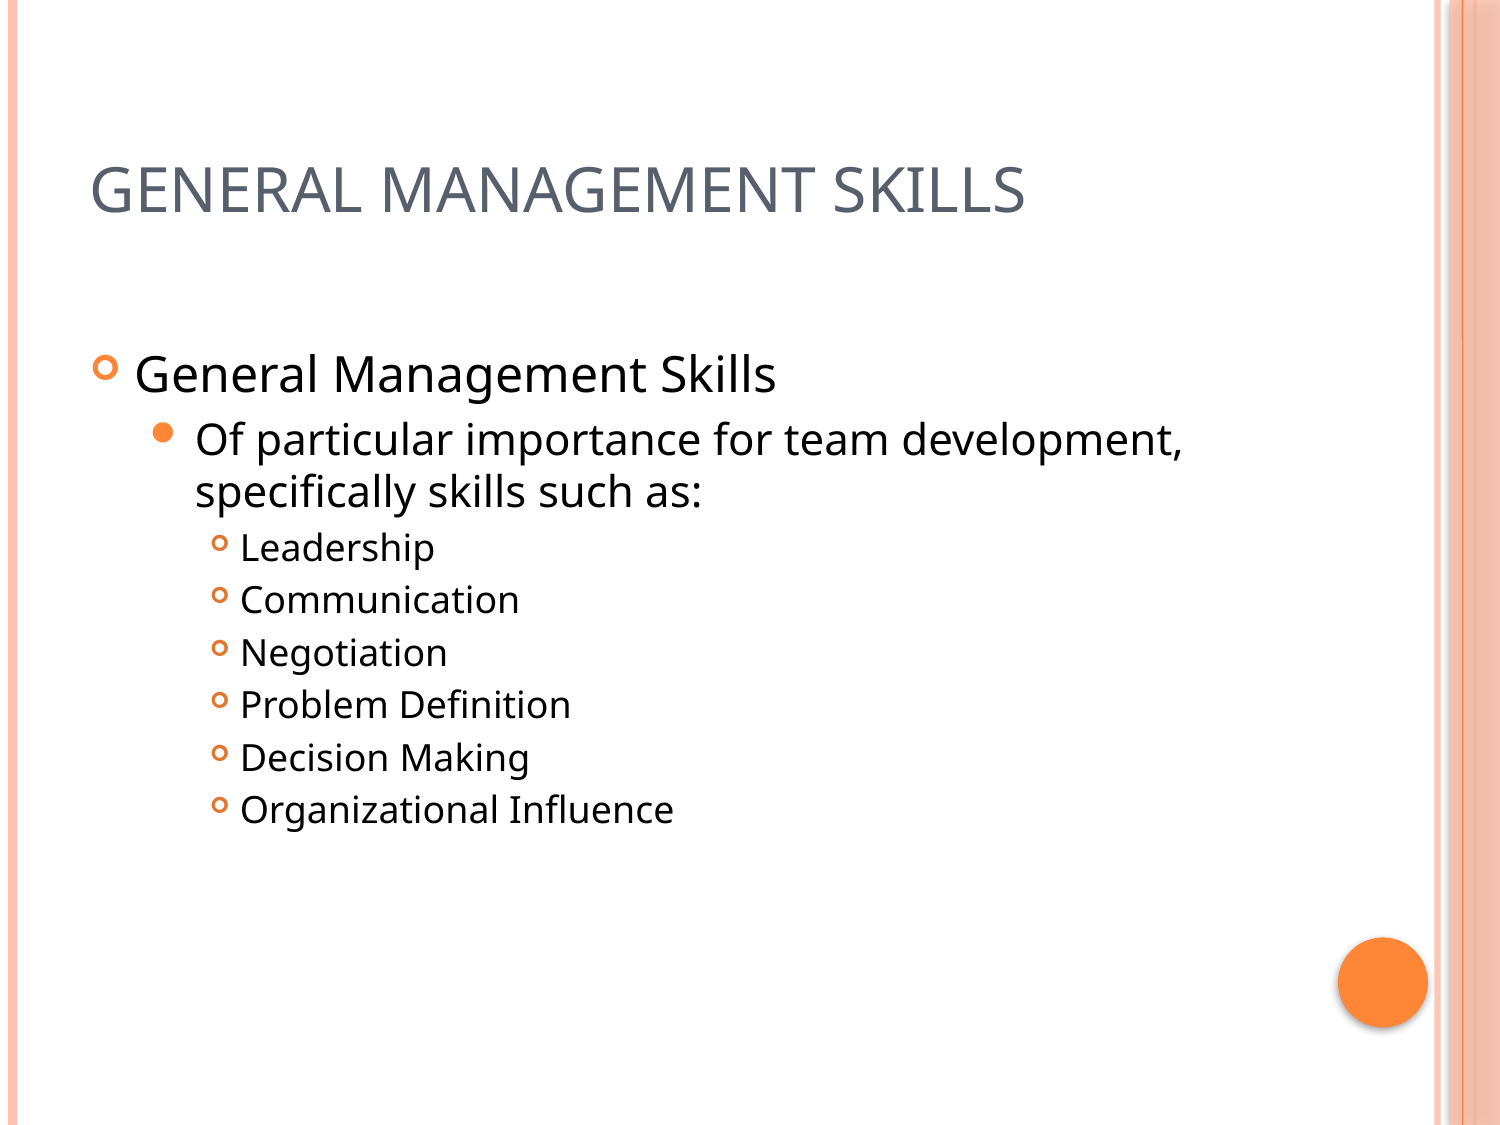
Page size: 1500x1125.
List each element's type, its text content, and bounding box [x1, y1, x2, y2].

title General Management Skills [75, 45, 1300, 233]
list General Management Skills Of particular importance for team development, specifically skills such as: Leadership Communication Negotiation Problem Definition Decision Making Organizational Influence [75, 262, 1300, 1062]
